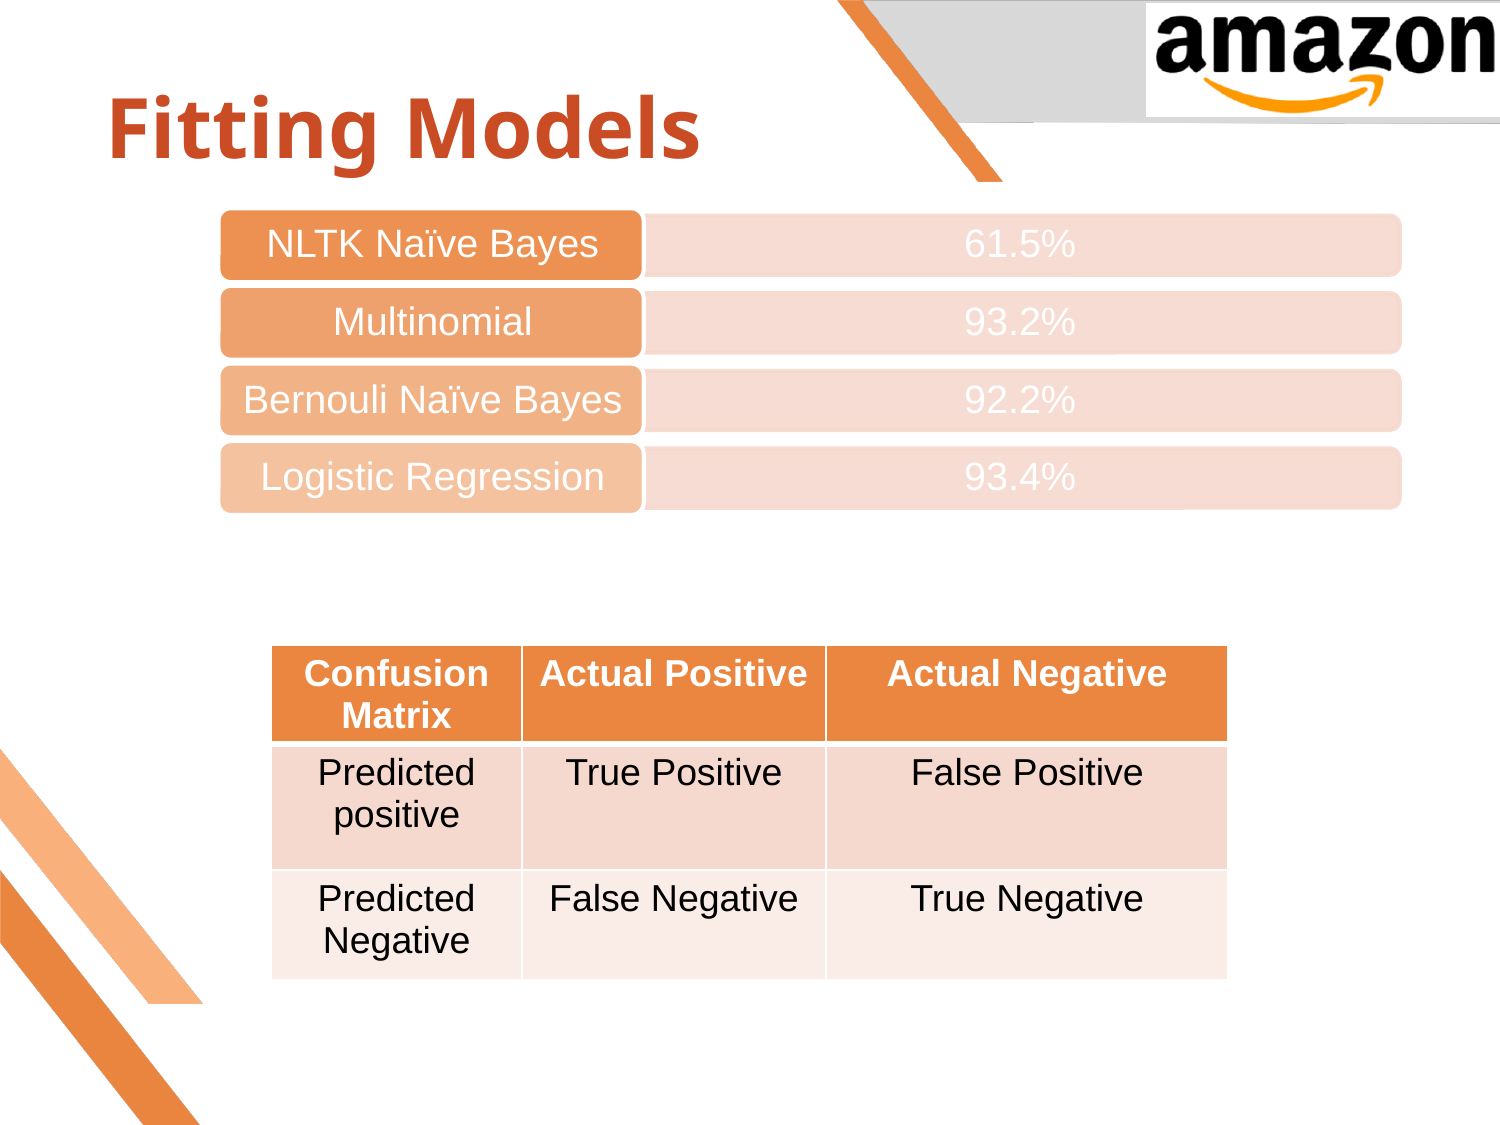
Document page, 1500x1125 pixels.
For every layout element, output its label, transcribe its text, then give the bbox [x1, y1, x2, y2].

table_cell Predicted positive [272, 747, 521, 869]
picture [837, 0, 1500, 182]
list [218, 207, 1400, 516]
table_cell False Negative [523, 871, 825, 979]
table_header Actual Positive [523, 646, 825, 741]
table_cell False Positive [827, 747, 1227, 869]
table_cell Predicted Negative [272, 871, 521, 979]
table_cell True Positive [523, 747, 825, 869]
table_header Actual Negative [827, 646, 1227, 741]
table_header Confusion Matrix [272, 646, 521, 741]
picture [0, 745, 203, 1125]
table_cell True Negative [827, 871, 1227, 979]
title Fitting Models [75, 59, 875, 191]
